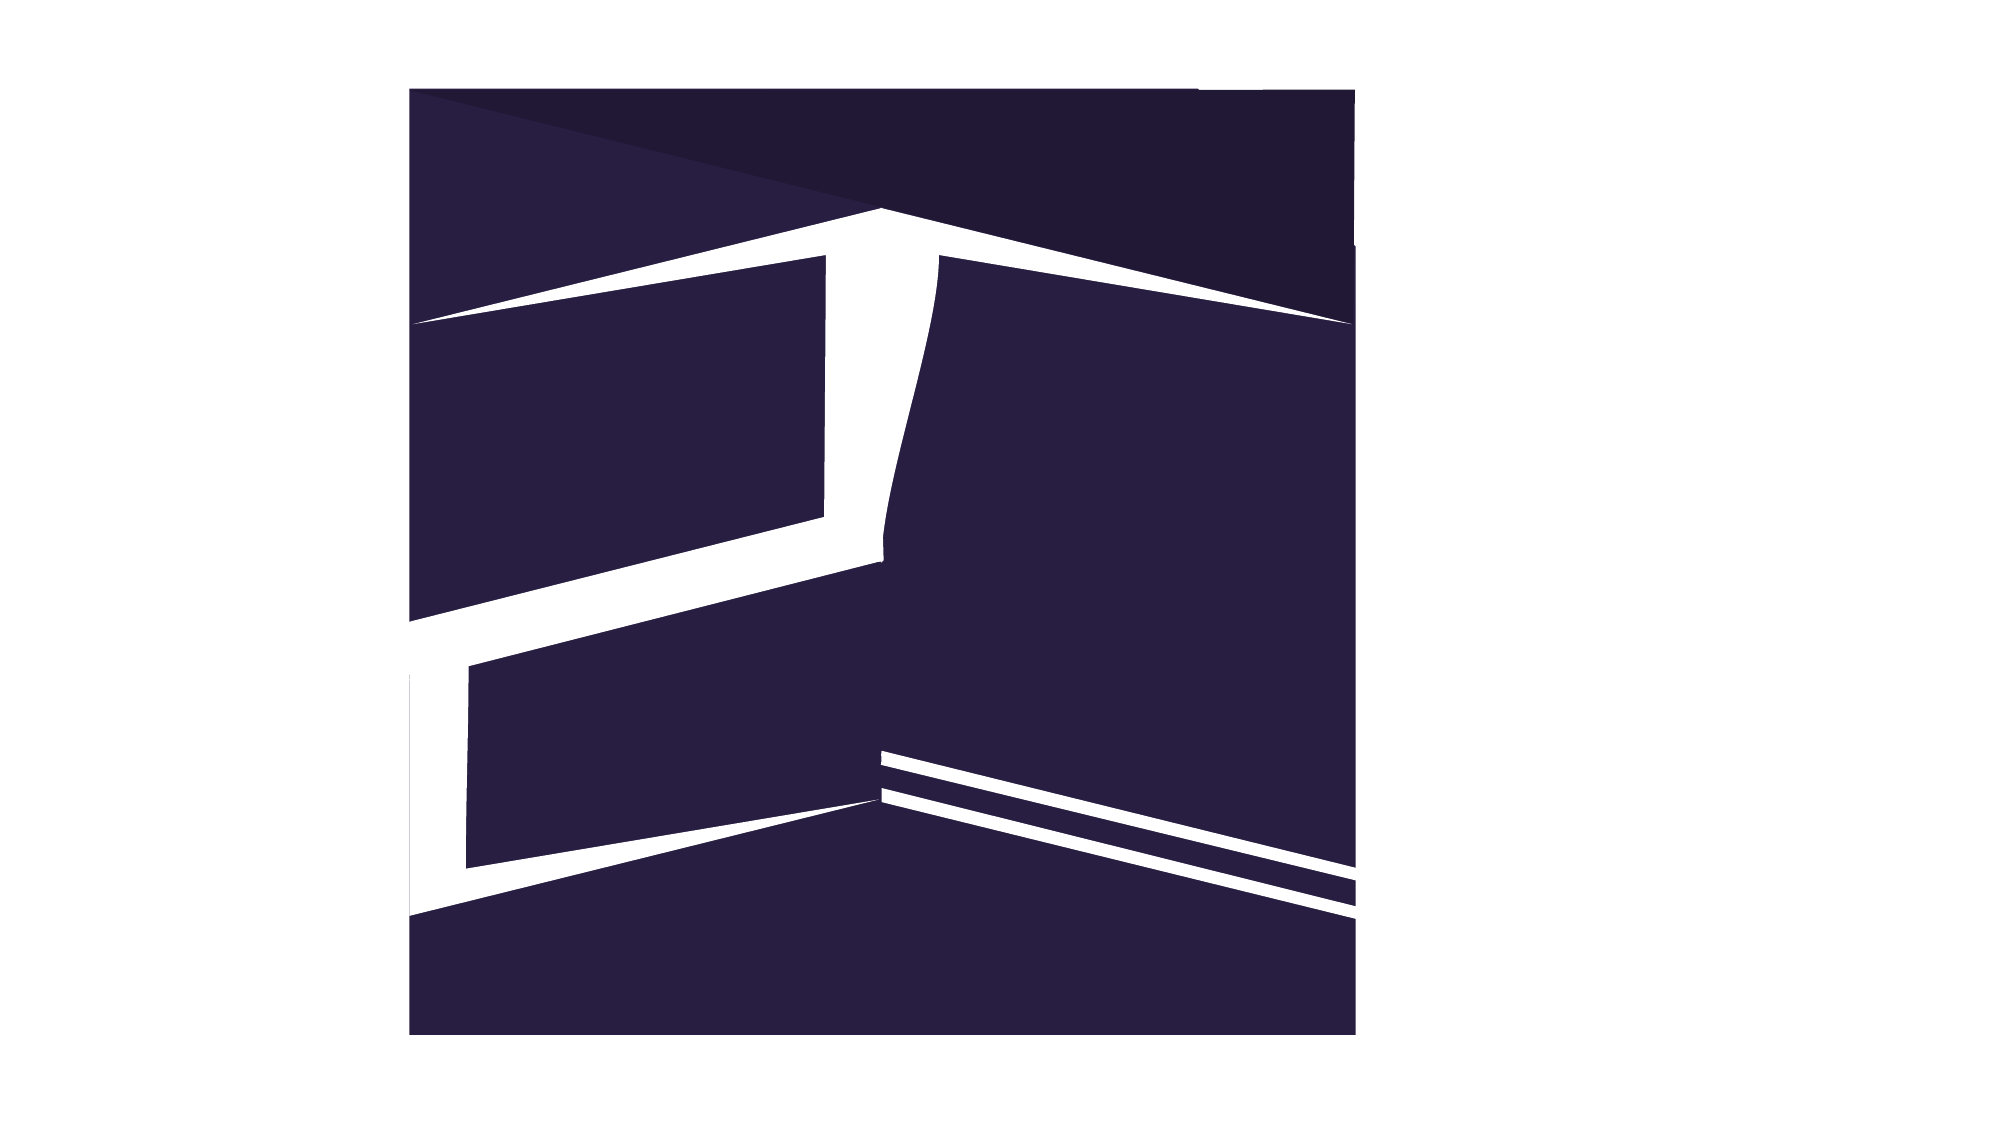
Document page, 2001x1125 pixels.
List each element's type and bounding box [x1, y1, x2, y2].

text_box [879, 749, 1546, 927]
text_box [405, 501, 885, 683]
text_box [408, 668, 880, 918]
text_box [880, 786, 1537, 964]
text_box [412, 206, 884, 515]
text_box [408, 801, 1357, 1036]
text_box [408, 87, 1357, 905]
text_box [884, 207, 1353, 537]
